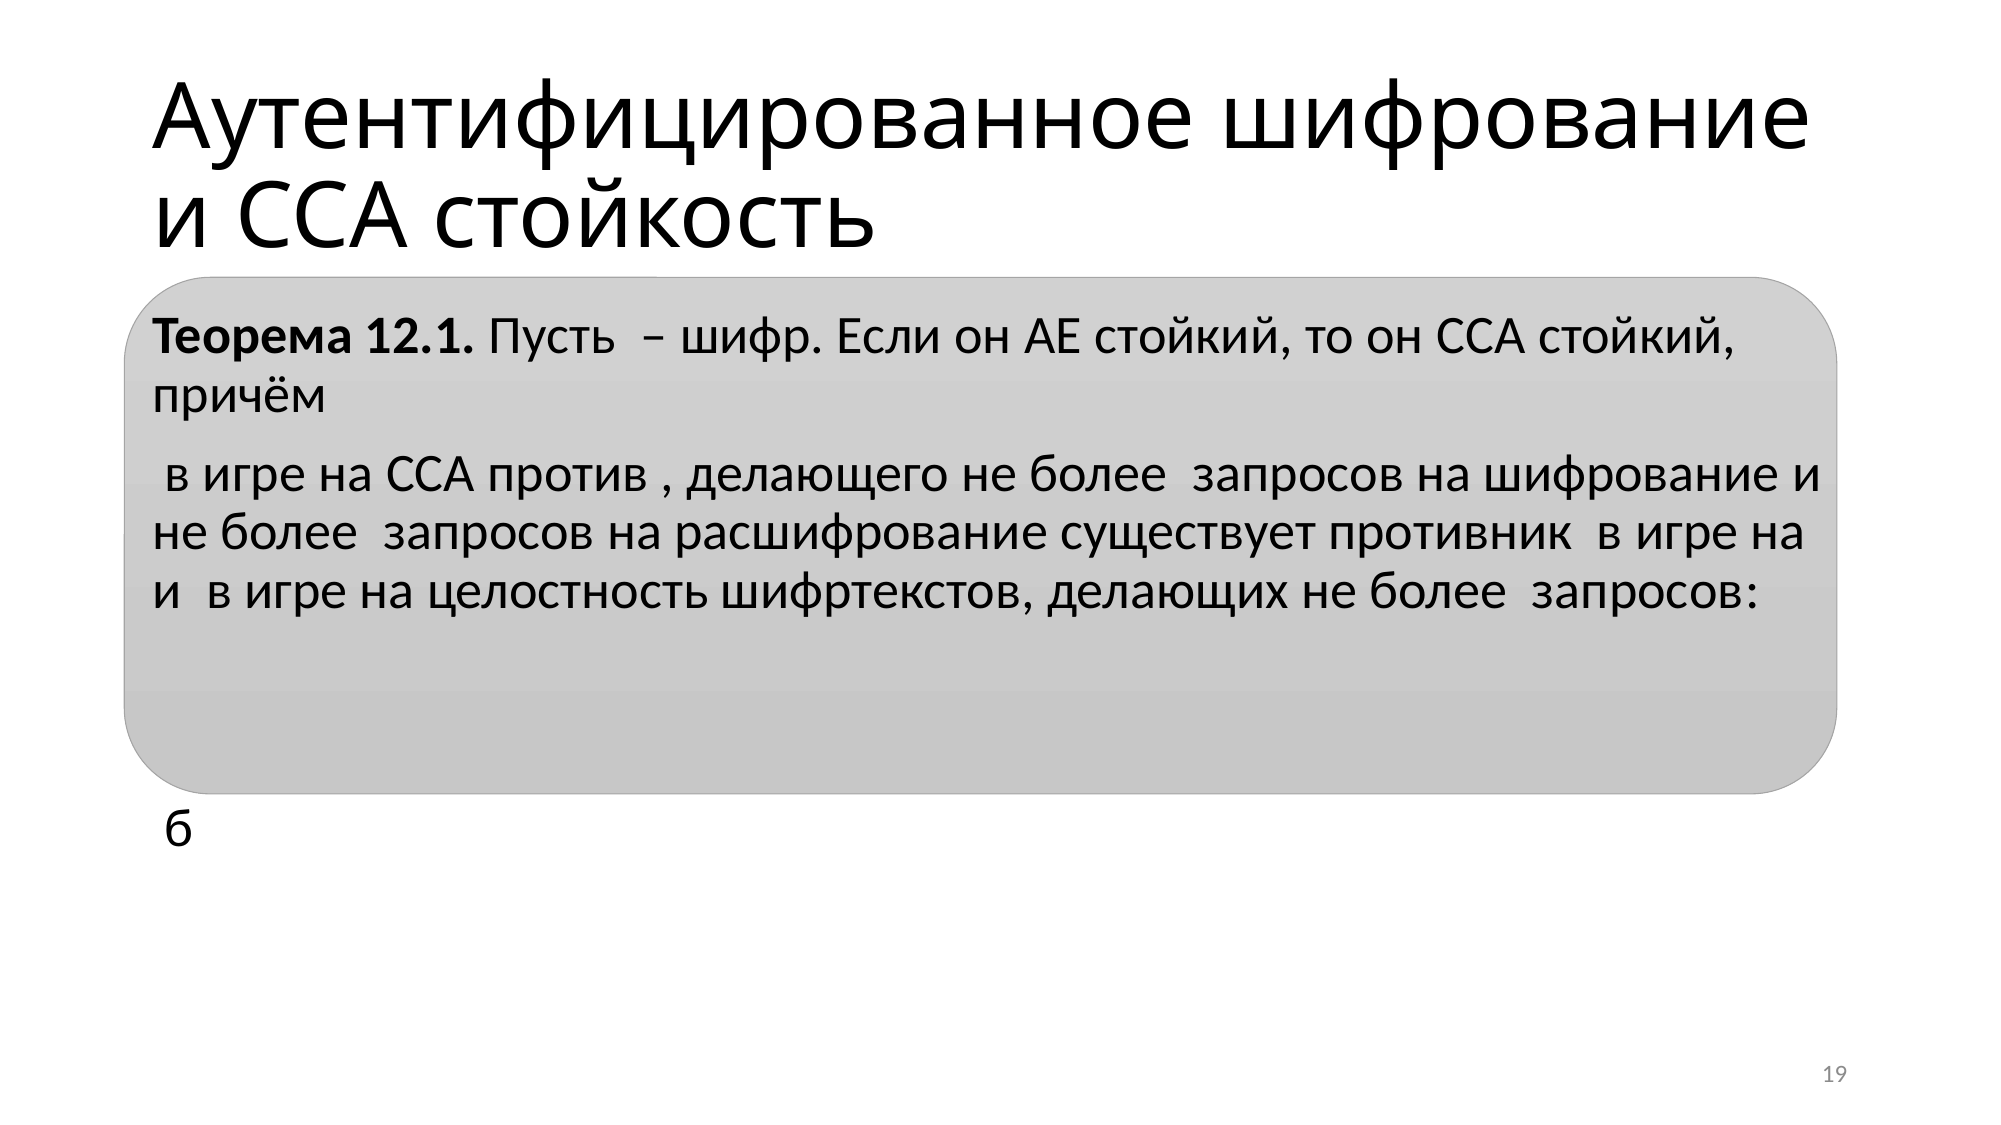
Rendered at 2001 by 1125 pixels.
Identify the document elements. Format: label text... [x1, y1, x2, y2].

title Аутентифицированное шифрование и CCA стойкость [137, 59, 1863, 278]
slide_number 19 [1412, 1042, 1863, 1103]
text_box [123, 278, 1838, 795]
